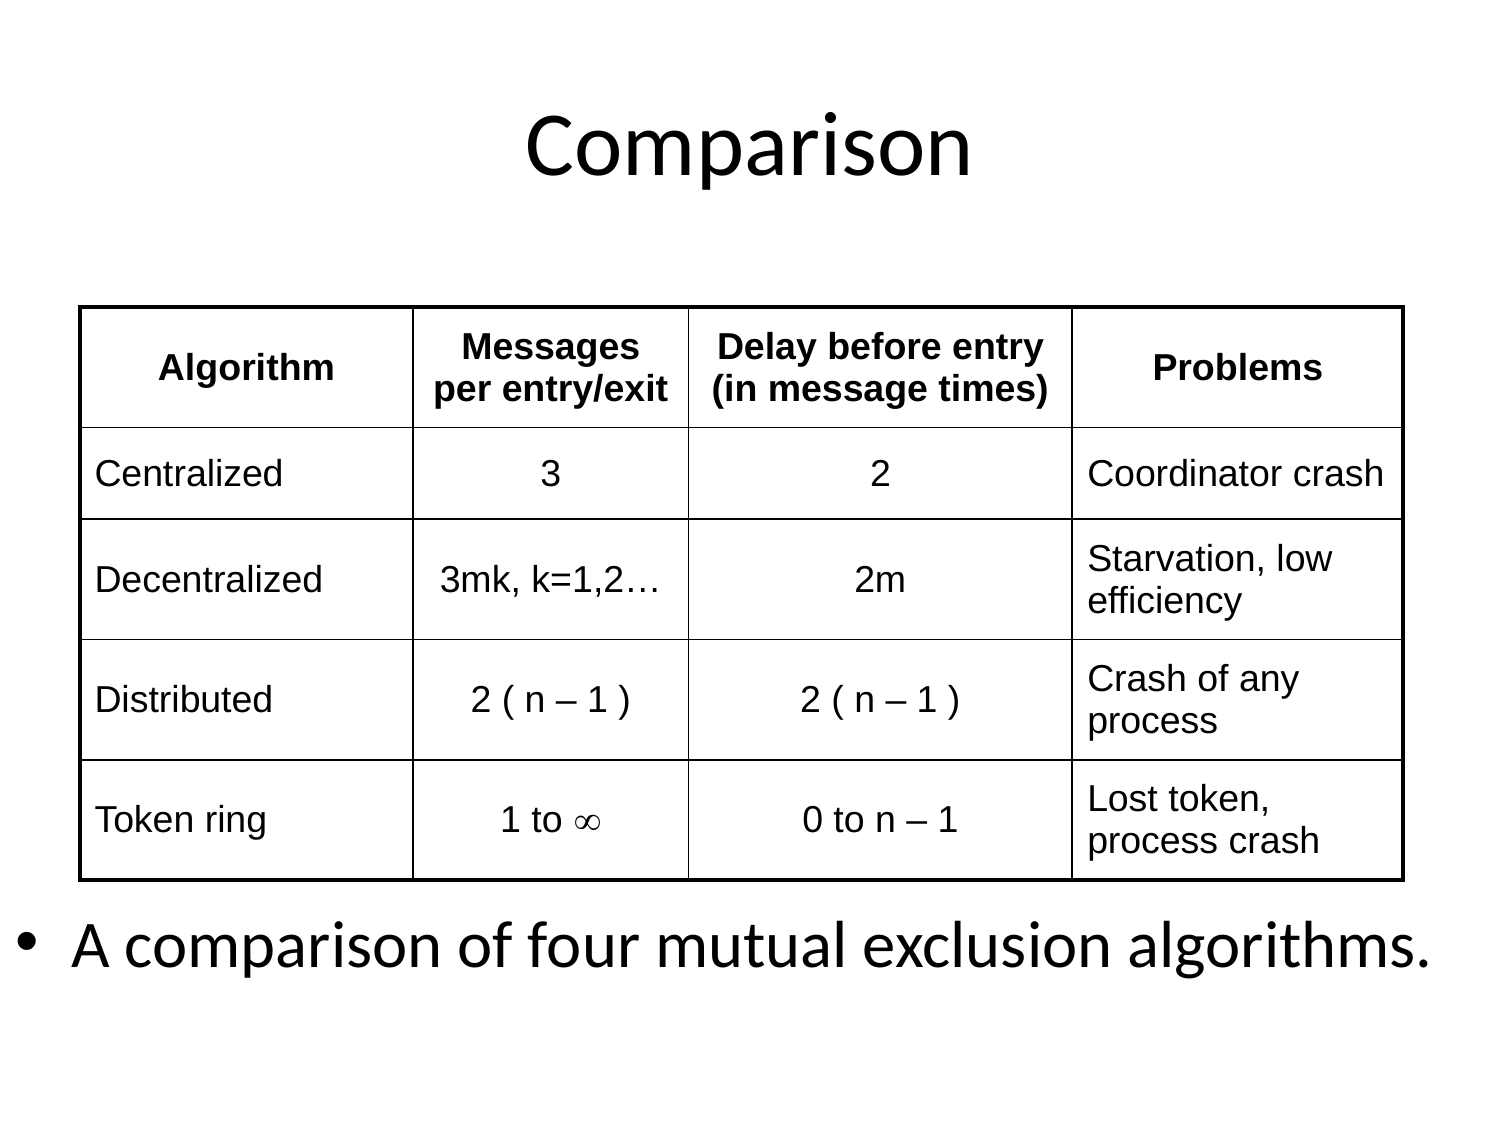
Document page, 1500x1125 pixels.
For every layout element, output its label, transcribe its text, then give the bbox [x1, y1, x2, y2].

table_cell 3 [414, 428, 688, 518]
table_cell 2 ( n – 1 ) [689, 640, 1071, 759]
table_cell 2m [689, 520, 1071, 639]
table_cell Crash of any process [1073, 640, 1401, 759]
list A comparison of four mutual exclusion algorithms. [0, 893, 1500, 1031]
table_cell Lost token, process crash [1073, 761, 1401, 878]
table_header Delay before entry (in message times) [689, 309, 1071, 427]
title Comparison [75, 45, 1425, 233]
table_cell 1 to  [414, 761, 688, 878]
table_header Algorithm [82, 309, 412, 427]
table_cell Distributed [82, 640, 412, 759]
table_cell 2 ( n – 1 ) [414, 640, 688, 759]
table_cell Starvation, low efficiency [1073, 520, 1401, 639]
table_cell Coordinator crash [1073, 428, 1401, 518]
table_cell 3mk, k=1,2… [414, 520, 688, 639]
table_cell Centralized [82, 428, 412, 518]
table_cell Token ring [82, 761, 412, 878]
table_header Problems [1073, 309, 1401, 427]
table_cell 2 [689, 428, 1071, 518]
table_cell Decentralized [82, 520, 412, 639]
table_header Messages per entry/exit [414, 309, 688, 427]
table_cell 0 to n – 1 [689, 761, 1071, 878]
